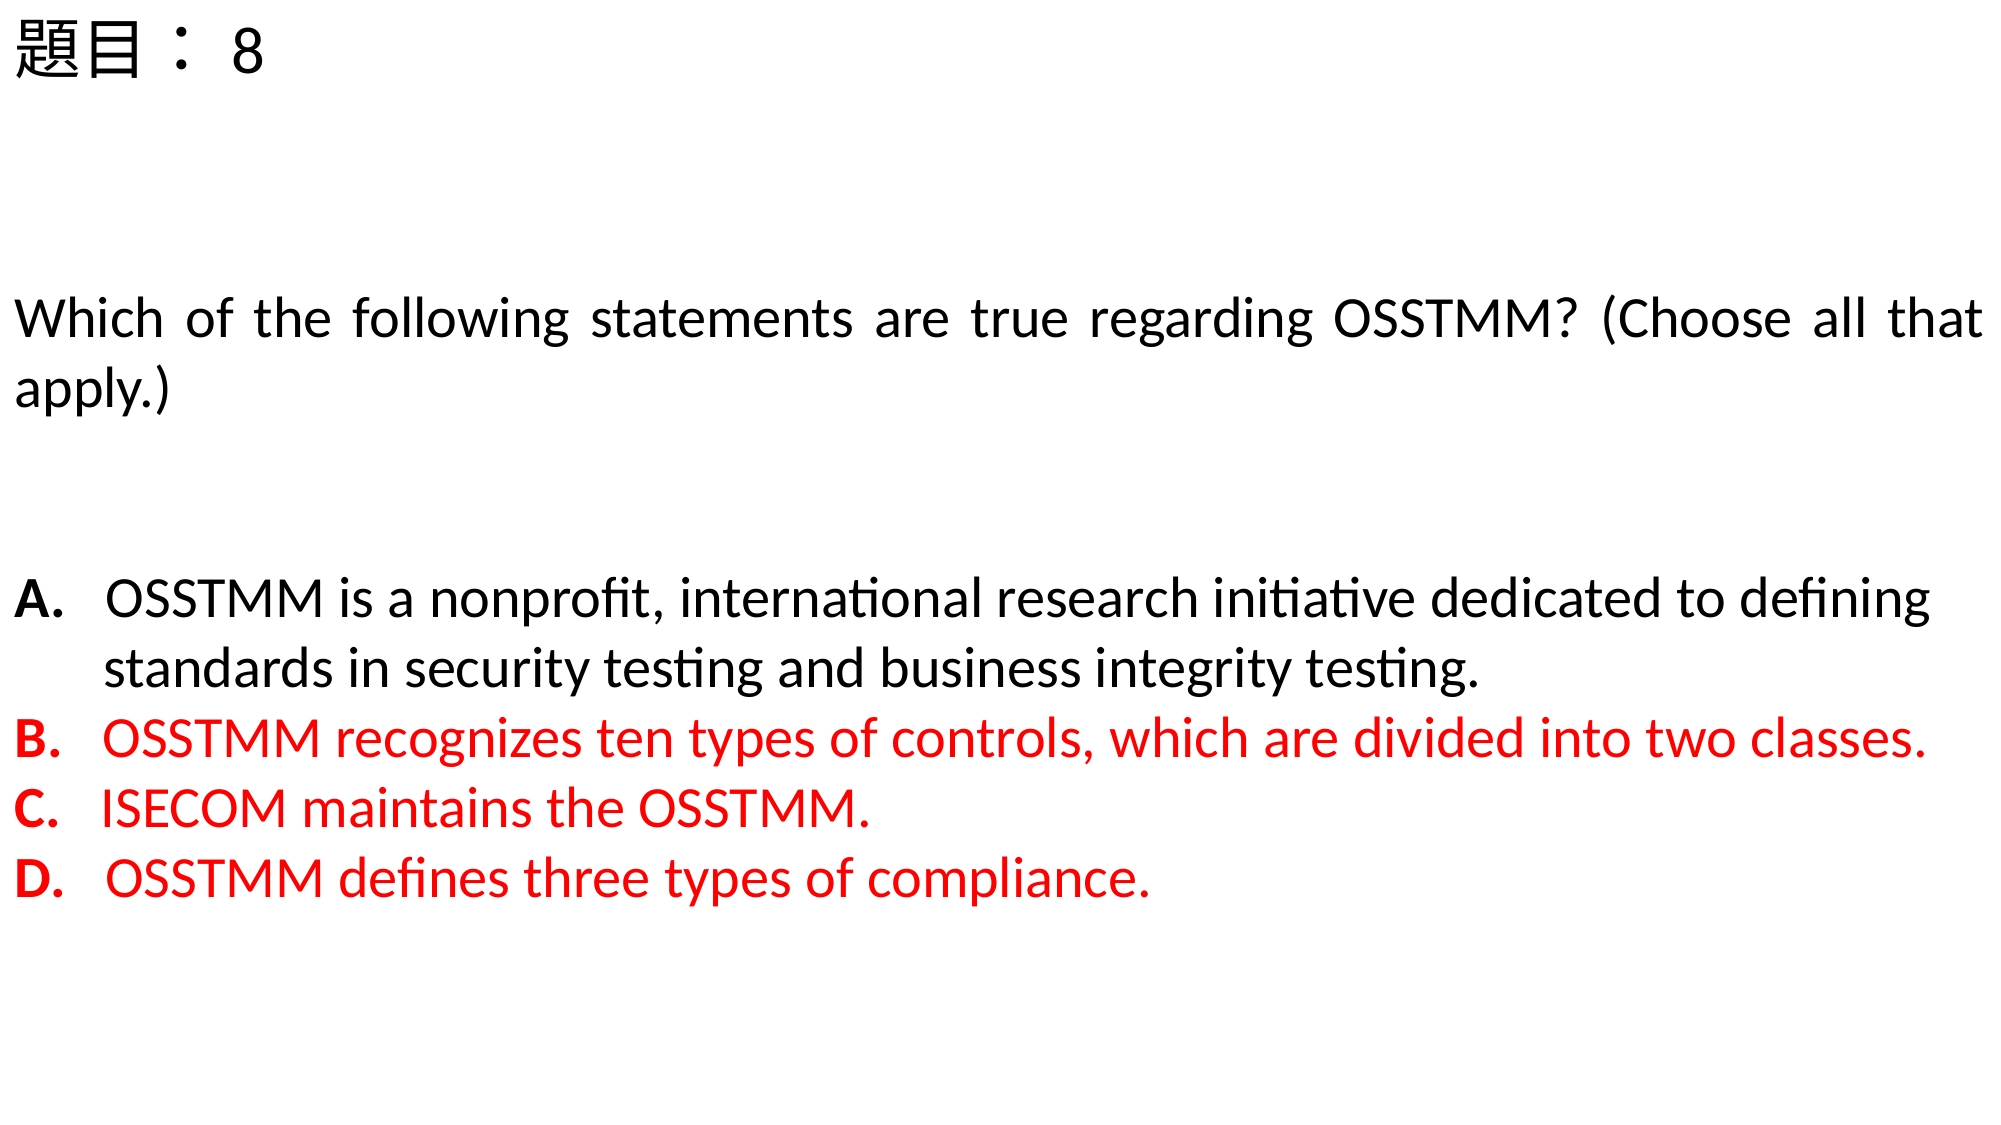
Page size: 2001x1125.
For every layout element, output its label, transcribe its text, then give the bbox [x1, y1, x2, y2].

text_box Which of the following statements are true regarding OSSTMM? (Choose all that apply.) A. OSSTMM is a nonprofit, international research initiative dedicated to defining standards in security testing and business integrity testing. B. OSSTMM recognizes ten types of controls, which are divided into two classes. C. ISECOM maintains the OSSTMM. D. OSSTMM defines three types of compliance. [0, 272, 2000, 917]
text_box 題目：8 [0, 0, 637, 95]
